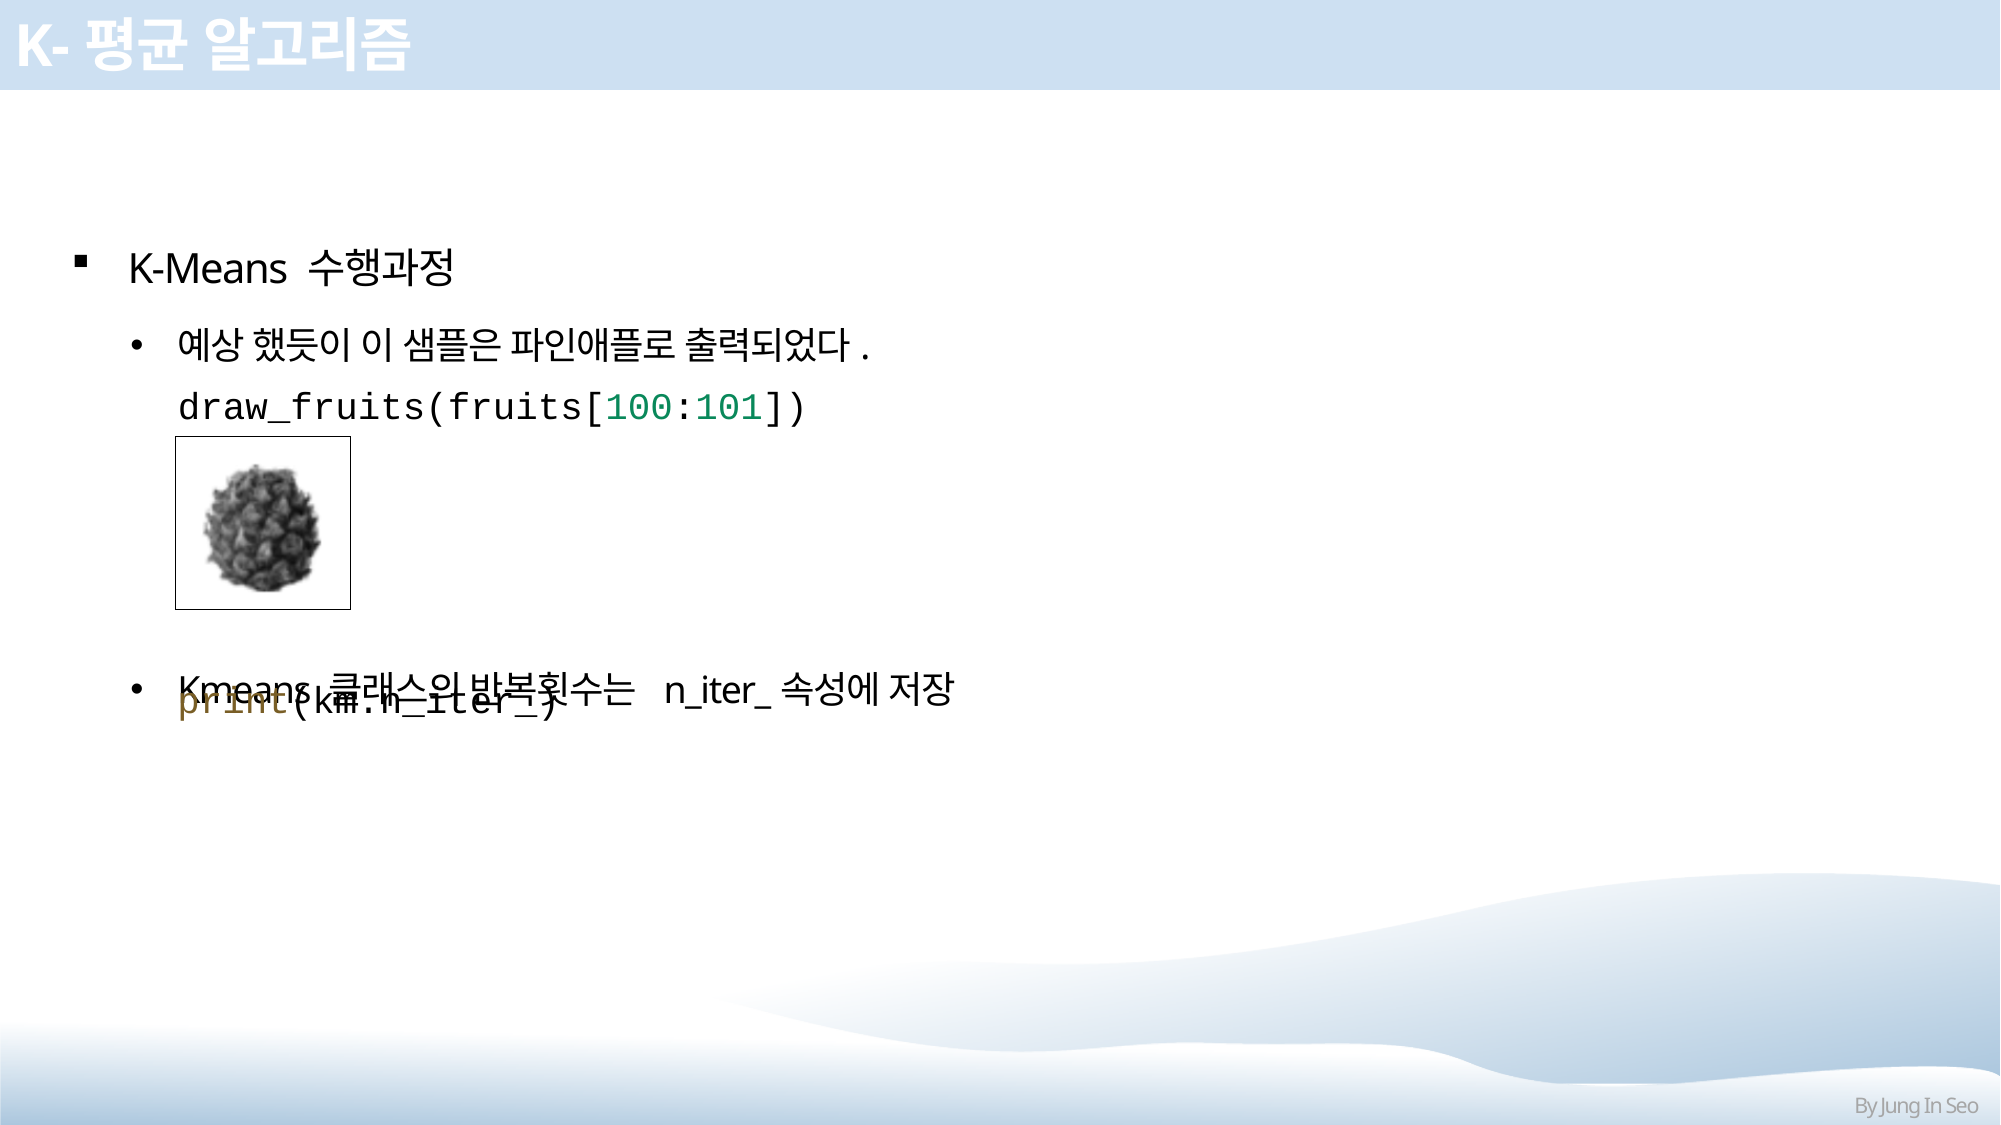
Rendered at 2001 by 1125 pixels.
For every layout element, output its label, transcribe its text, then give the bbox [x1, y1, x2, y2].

text_box print(km.n_iter_) [162, 668, 575, 729]
text_box draw_fruits(fruits[100:101]) [163, 374, 823, 435]
picture [175, 436, 351, 610]
title K-평균 알고리즘 [0, 0, 941, 90]
list K-Means 수행과정 예상 했듯이 이 샘플은 파인애플로 출력되었다. Kmeans 클래스의 반복횟수는 n_iter_속성에 저장 [56, 209, 1945, 929]
